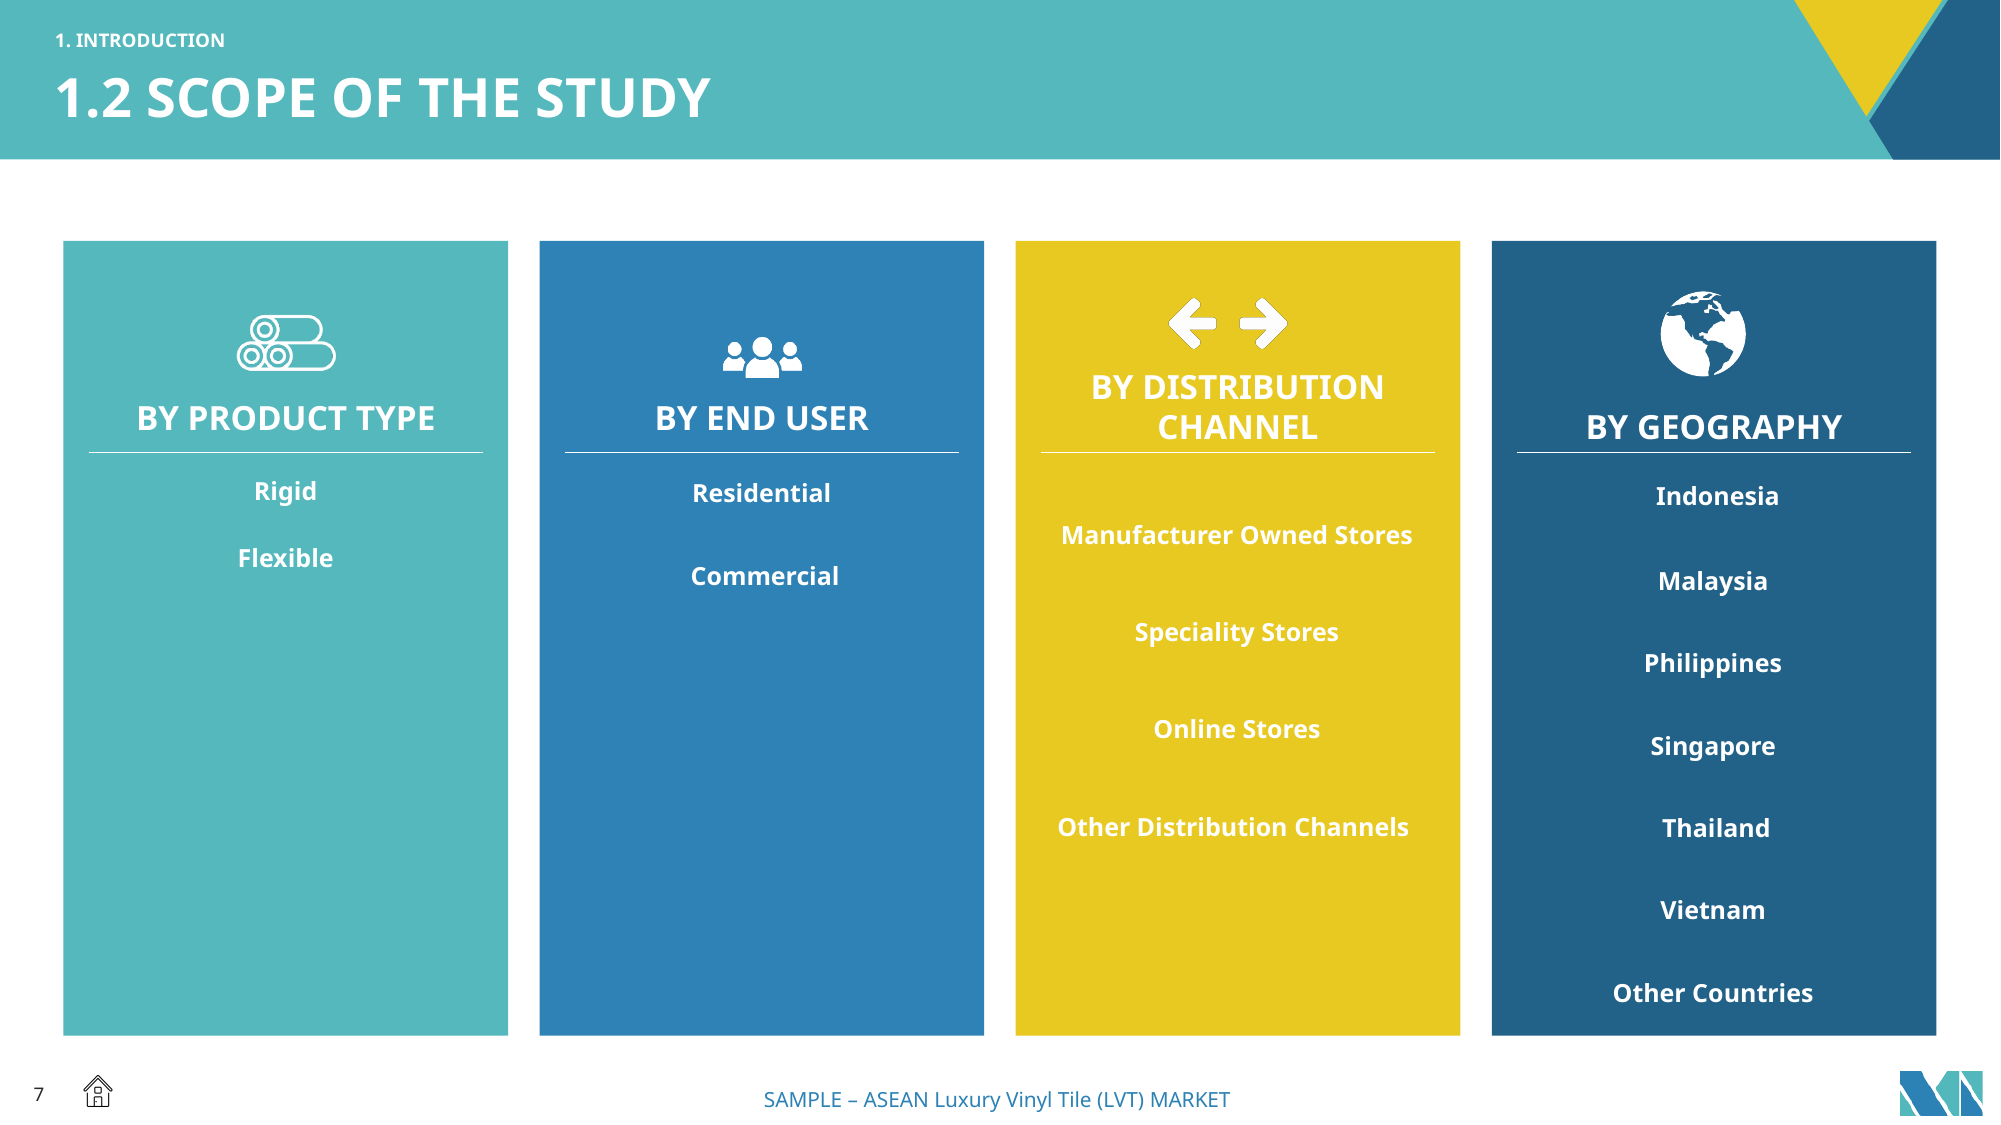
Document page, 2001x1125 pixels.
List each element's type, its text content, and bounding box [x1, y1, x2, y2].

text_box Indonesia Malaysia Philippines Singapore Thailand Vietnam Other Countries [1515, 437, 1912, 1015]
list 1. INTRODUCTION [55, 28, 1795, 667]
list Manufacturer Owned Stores Speciality Stores Online Stores Other Distribution Channels [1039, 667, 1436, 834]
list By GEOGRAPHY [1795, 405, 1912, 437]
picture [233, 290, 339, 395]
picture [1237, 298, 1289, 349]
picture [82, 1075, 114, 1107]
picture [1660, 291, 1746, 377]
picture [1167, 298, 1218, 349]
picture [1900, 1071, 1983, 1116]
picture [720, 316, 803, 399]
